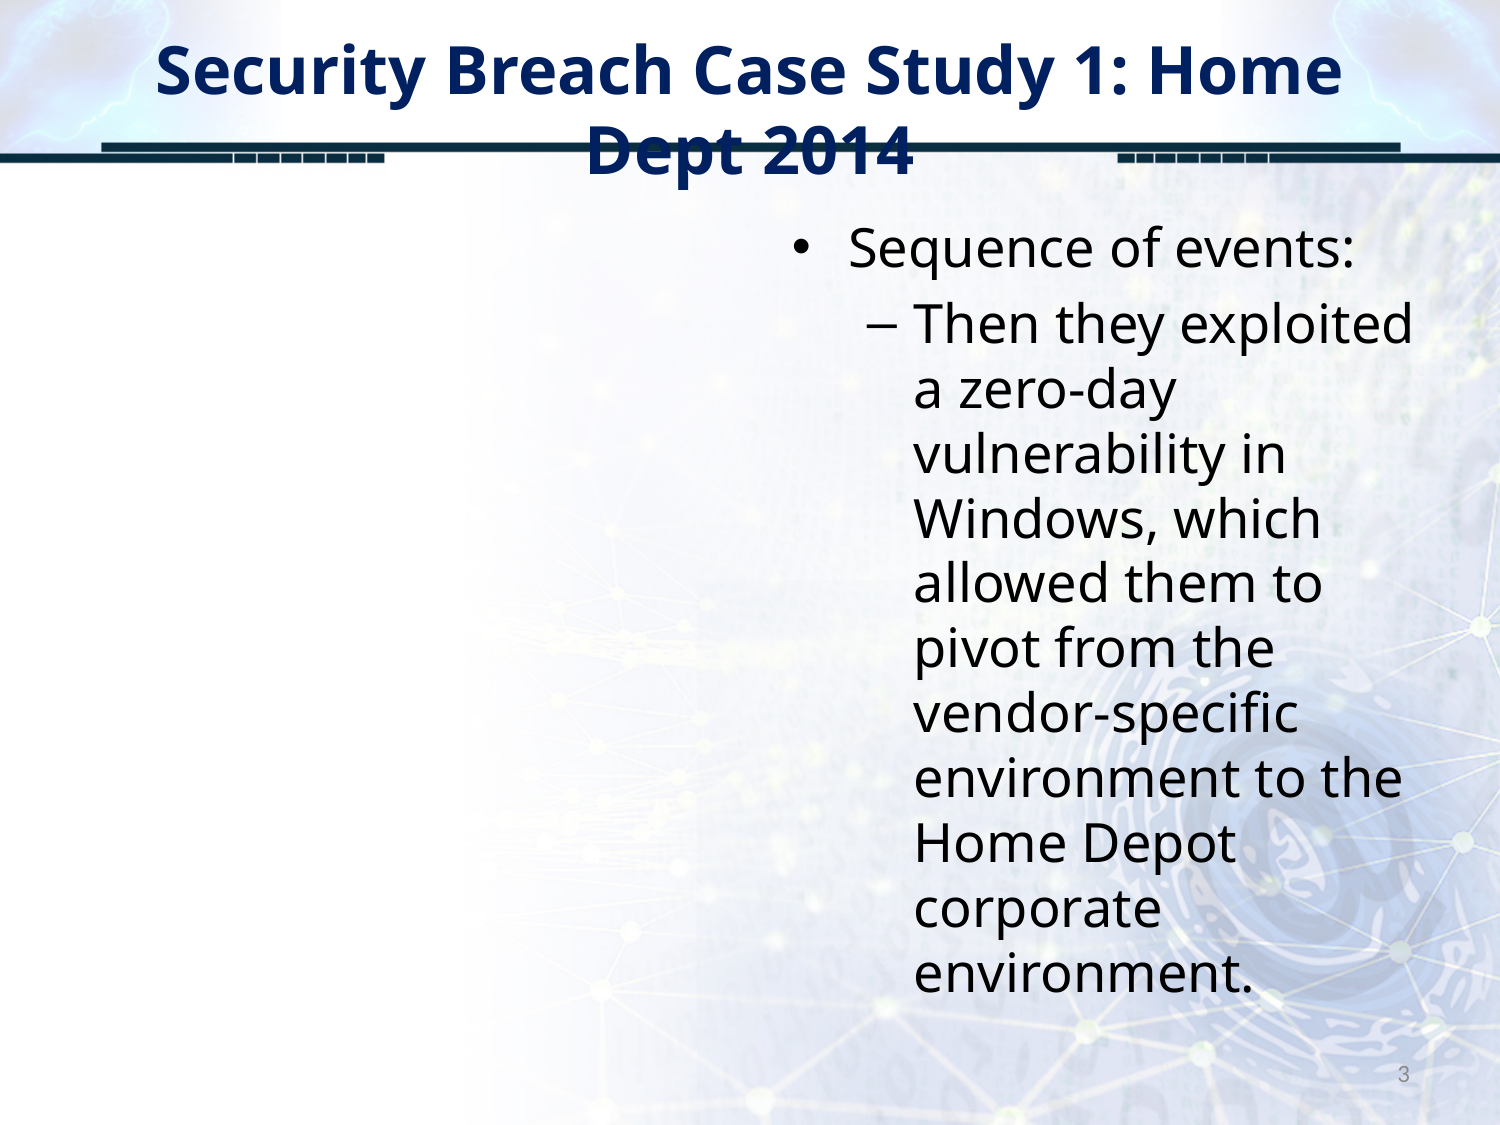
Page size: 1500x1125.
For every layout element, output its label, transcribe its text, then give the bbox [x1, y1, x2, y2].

picture [0, 0, 1500, 1125]
list Sequence of events: Then they exploited a zero-day vulnerability in Windows, which allowed them to pivot from the vendor-specific environment to the Home Depot corporate environment. [776, 205, 1432, 1023]
title Security Breach Case Study 1: Home Dept 2014 [75, 34, 1425, 182]
slide_number 3 [1074, 1042, 1425, 1103]
